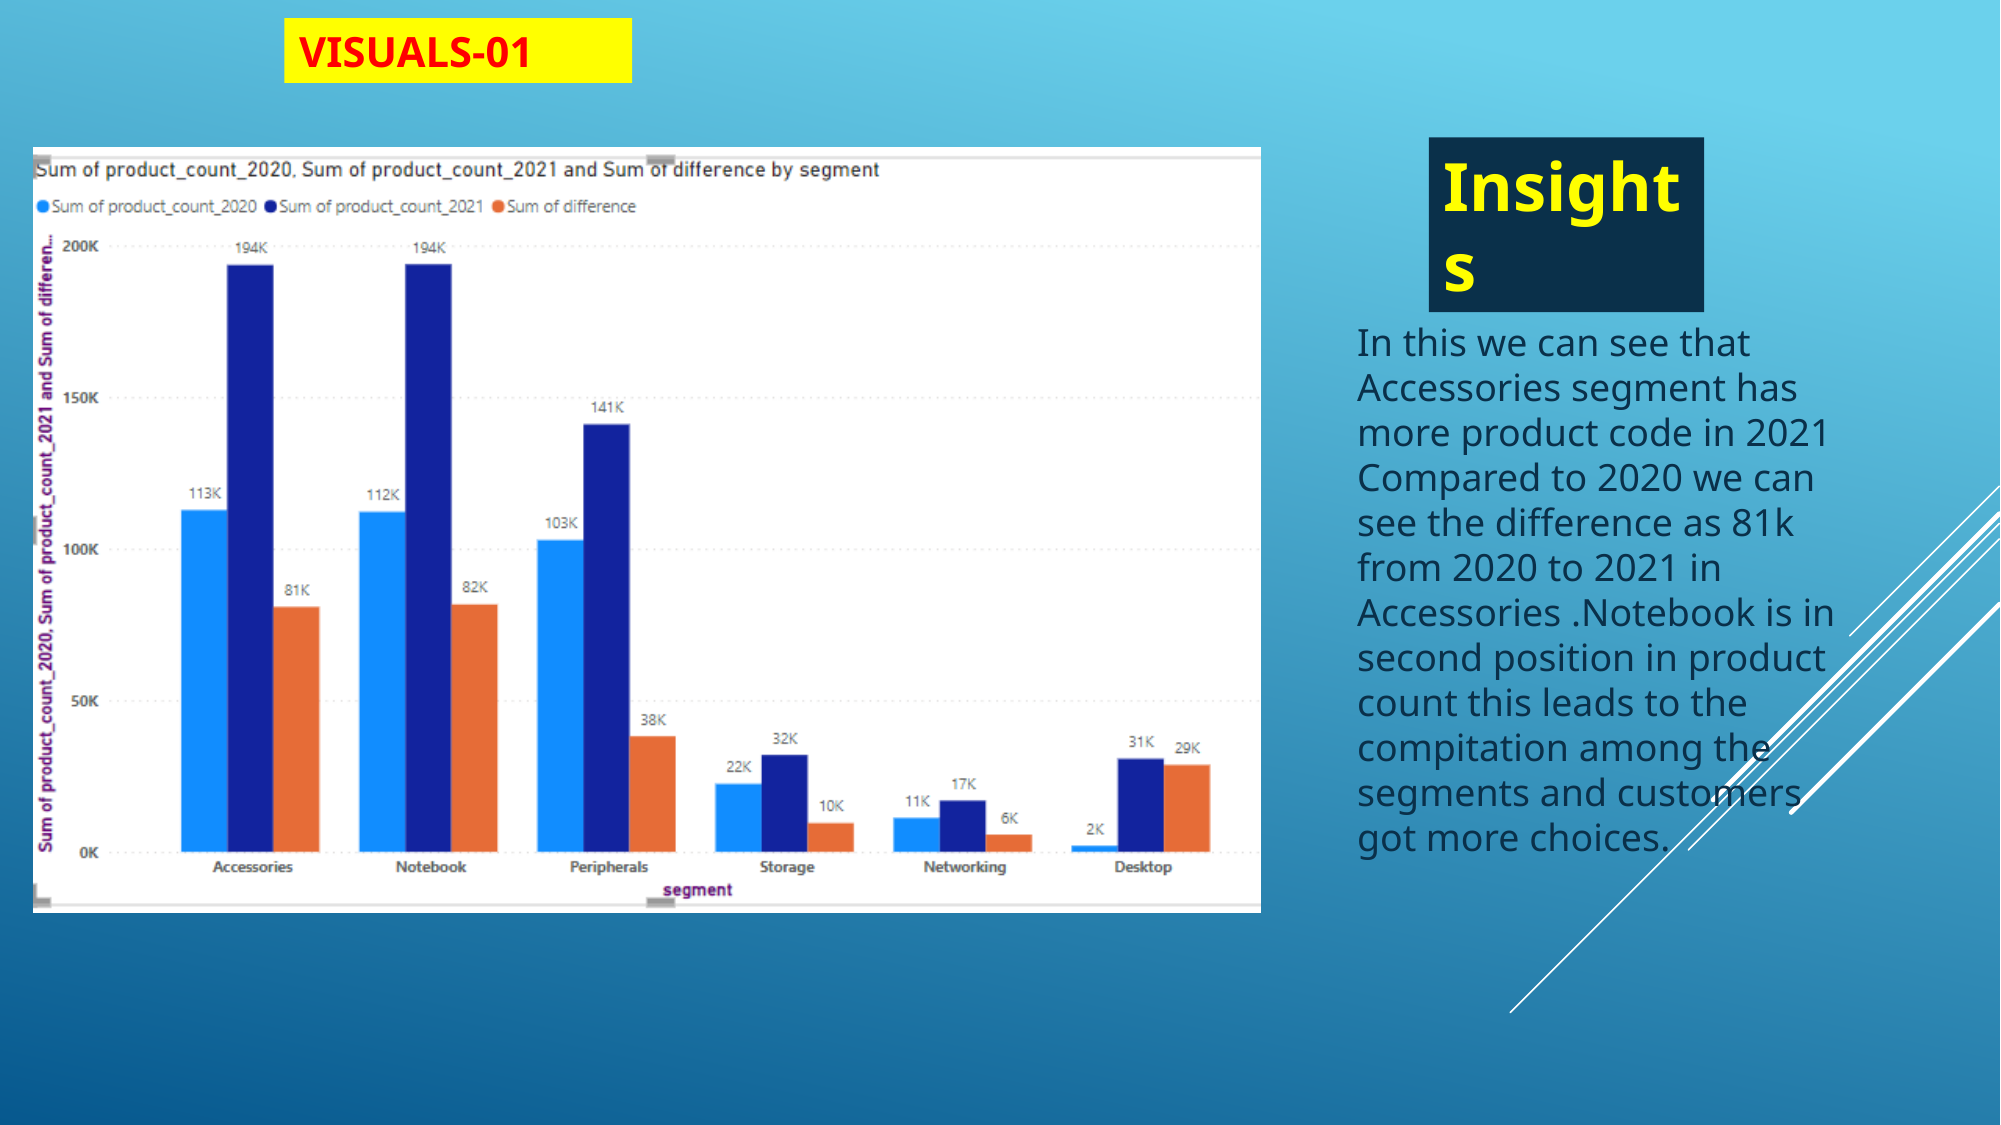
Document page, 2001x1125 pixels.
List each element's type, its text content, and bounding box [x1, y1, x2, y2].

picture [33, 146, 1261, 914]
text_box Insights [1428, 137, 1705, 311]
text_box In this we can see that Accessories segment has more product code in 2021 Compared to 2020 we can see the difference as 81k from 2020 to 2021 in Accessories .Notebook is in second position in product count this leads to the compitation among the segments and customers got more choices. [1342, 311, 1877, 867]
text_box VISUALS-01 [284, 18, 633, 83]
